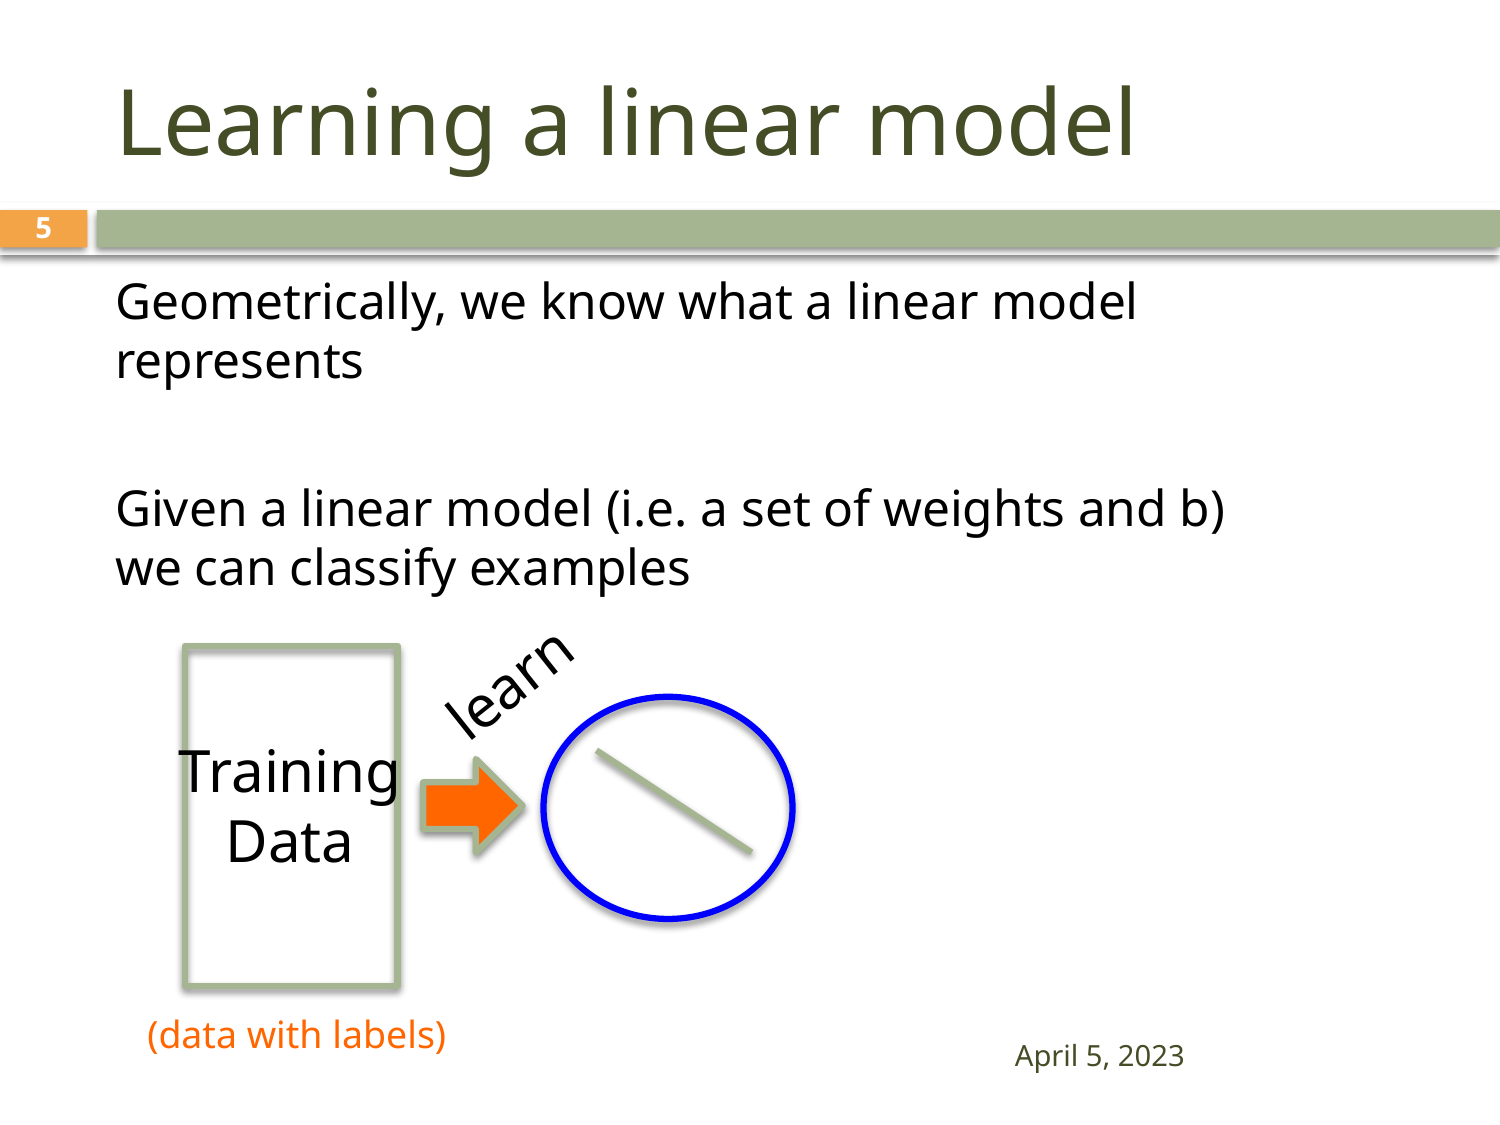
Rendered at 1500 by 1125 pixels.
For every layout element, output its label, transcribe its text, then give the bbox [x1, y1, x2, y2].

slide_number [999, 1025, 1438, 1085]
text_box [184, 645, 398, 726]
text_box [596, 749, 752, 853]
text_box (data with labels) [132, 1003, 462, 1064]
text_box learn [415, 595, 602, 768]
text_box Training Data [163, 726, 417, 882]
title Learning a linear model [100, 37, 1438, 200]
slide_number 5 [0, 208, 88, 249]
text_box [184, 882, 398, 987]
text_box [542, 695, 794, 920]
text_box [422, 760, 524, 854]
list Geometrically, we know what a linear model represents Given a linear model (i.e. a set of weights and b) we can classify examples [100, 262, 1296, 606]
